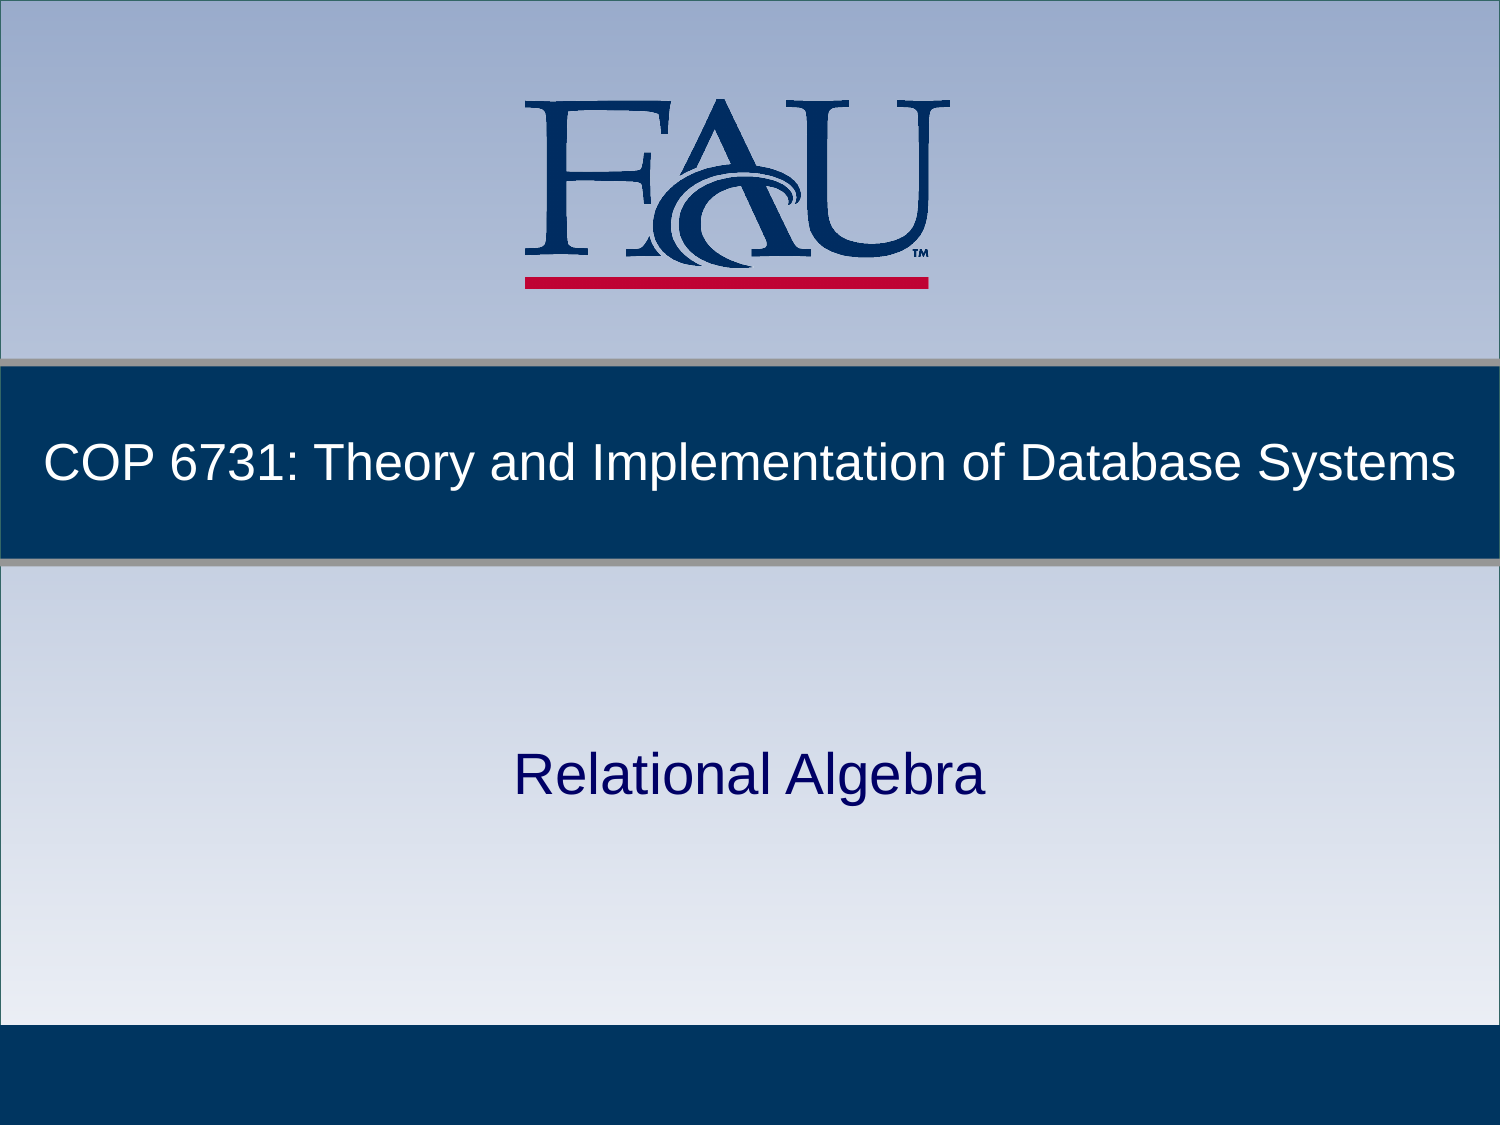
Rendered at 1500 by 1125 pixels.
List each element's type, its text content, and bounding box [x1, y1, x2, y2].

picture [524, 99, 950, 289]
text_box COP 6731: Theory and Implementation of Database Systems [0, 420, 1500, 498]
text_box Relational Algebra [12, 728, 1488, 814]
text_box [0, 1025, 1500, 1125]
